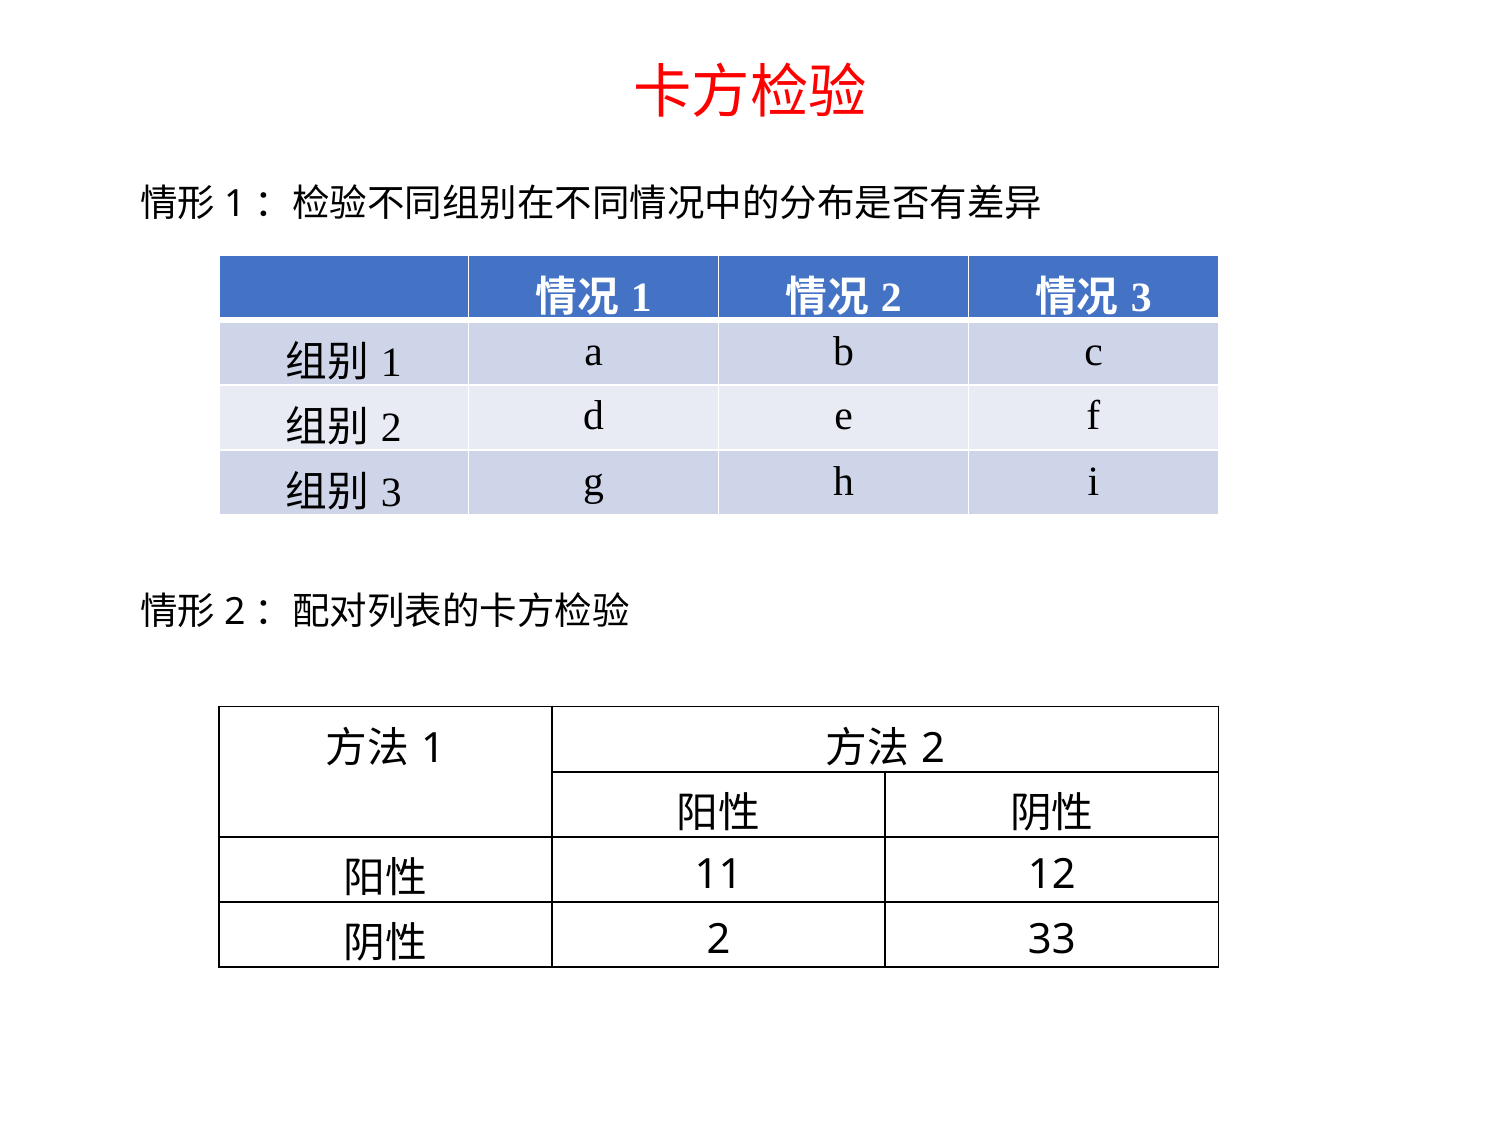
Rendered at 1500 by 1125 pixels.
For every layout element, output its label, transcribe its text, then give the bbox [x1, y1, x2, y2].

table_header 情况1 [469, 256, 718, 317]
table_cell b [719, 323, 968, 384]
table_cell 11 [553, 838, 884, 901]
table_cell 组别2 [220, 386, 468, 449]
table_cell 组别3 [220, 451, 468, 514]
table_cell a [469, 323, 718, 384]
table_cell 2 [553, 903, 884, 966]
table_cell 阴性 [886, 773, 1218, 836]
table_header 情况2 [719, 256, 968, 317]
table_cell f [969, 386, 1218, 449]
table_cell g [469, 451, 718, 514]
text_box 卡方检验 [178, 46, 1322, 131]
table_header 方法2 [553, 707, 1218, 771]
table_cell 阳性 [220, 838, 551, 901]
table_header [220, 256, 468, 317]
table_cell c [969, 323, 1218, 384]
table_cell e [719, 386, 968, 449]
table_header 方法1 [220, 707, 551, 836]
table_cell 组别1 [220, 323, 468, 384]
table_header 情况3 [969, 256, 1218, 317]
table_cell h [719, 451, 968, 514]
text_box 情形2：配对列表的卡方检验 [125, 579, 1126, 640]
text_box 情形1：检验不同组别在不同情况中的分布是否有差异 [125, 171, 1126, 232]
table_cell 阴性 [220, 903, 551, 966]
table_cell d [469, 386, 718, 449]
table_cell 12 [886, 838, 1218, 901]
table_cell 33 [886, 903, 1218, 966]
table_cell 阳性 [553, 773, 884, 836]
table_cell i [969, 451, 1218, 514]
